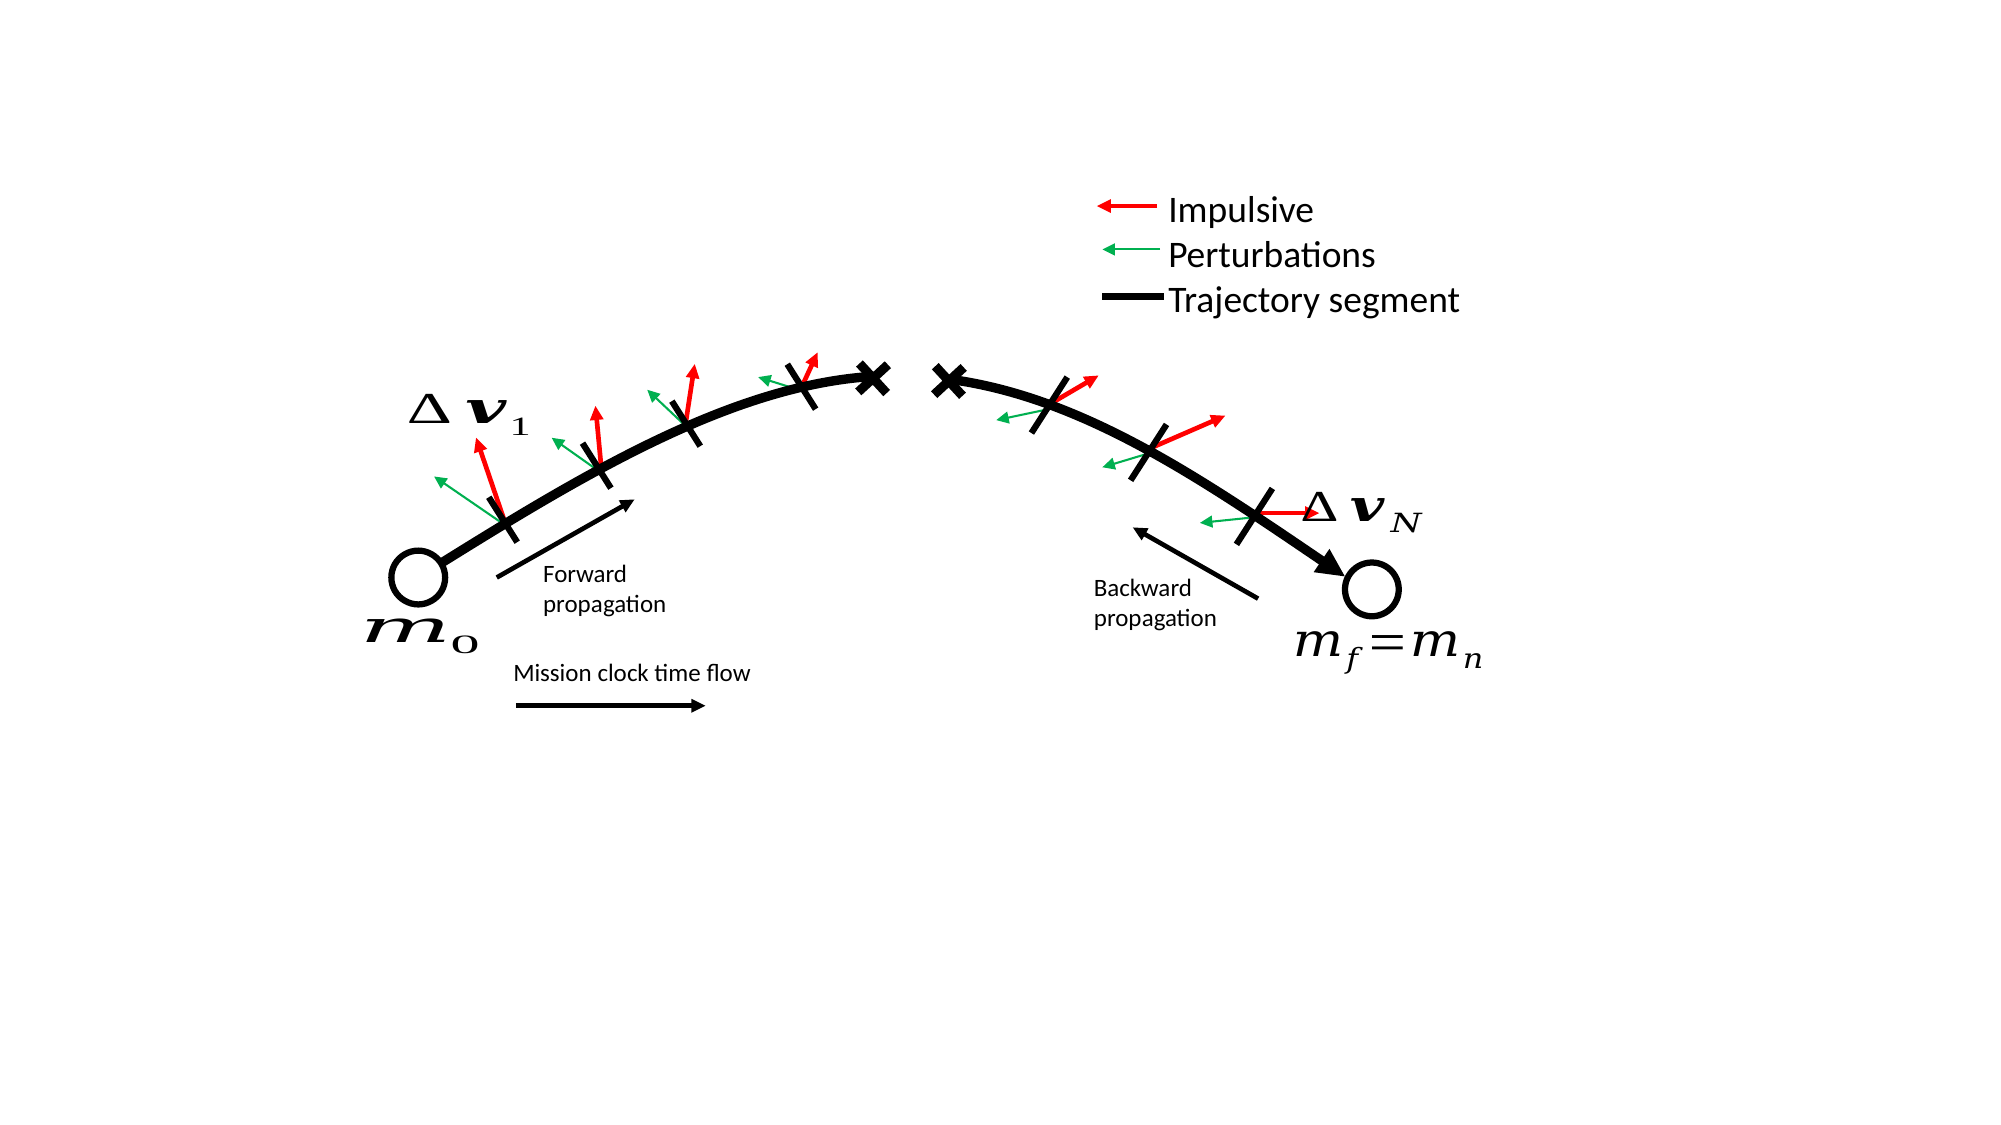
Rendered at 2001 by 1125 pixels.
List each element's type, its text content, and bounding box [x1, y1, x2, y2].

text_box Backward propagation [1079, 564, 1252, 639]
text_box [1102, 451, 1130, 468]
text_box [671, 401, 701, 447]
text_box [647, 389, 689, 429]
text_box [787, 364, 816, 410]
text_box [1259, 526, 1345, 577]
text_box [1132, 527, 1259, 599]
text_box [476, 437, 506, 476]
text_box [442, 532, 496, 578]
text_box [544, 376, 1236, 578]
text_box [872, 350, 955, 407]
text_box [853, 358, 893, 398]
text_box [595, 405, 602, 437]
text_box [496, 499, 635, 578]
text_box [685, 364, 695, 401]
text_box Forward propagation [528, 578, 767, 626]
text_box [758, 377, 787, 392]
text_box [551, 437, 605, 475]
text_box [390, 549, 447, 606]
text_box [1236, 488, 1273, 545]
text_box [1152, 415, 1226, 448]
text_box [1130, 424, 1167, 481]
text_box [929, 361, 969, 401]
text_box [488, 497, 518, 543]
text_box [1031, 377, 1068, 434]
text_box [434, 476, 508, 527]
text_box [1049, 375, 1099, 405]
text_box [1343, 561, 1400, 618]
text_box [801, 352, 818, 388]
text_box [1199, 517, 1236, 523]
text_box Mission clock time flow [498, 648, 826, 694]
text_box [996, 408, 1031, 421]
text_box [582, 443, 611, 489]
